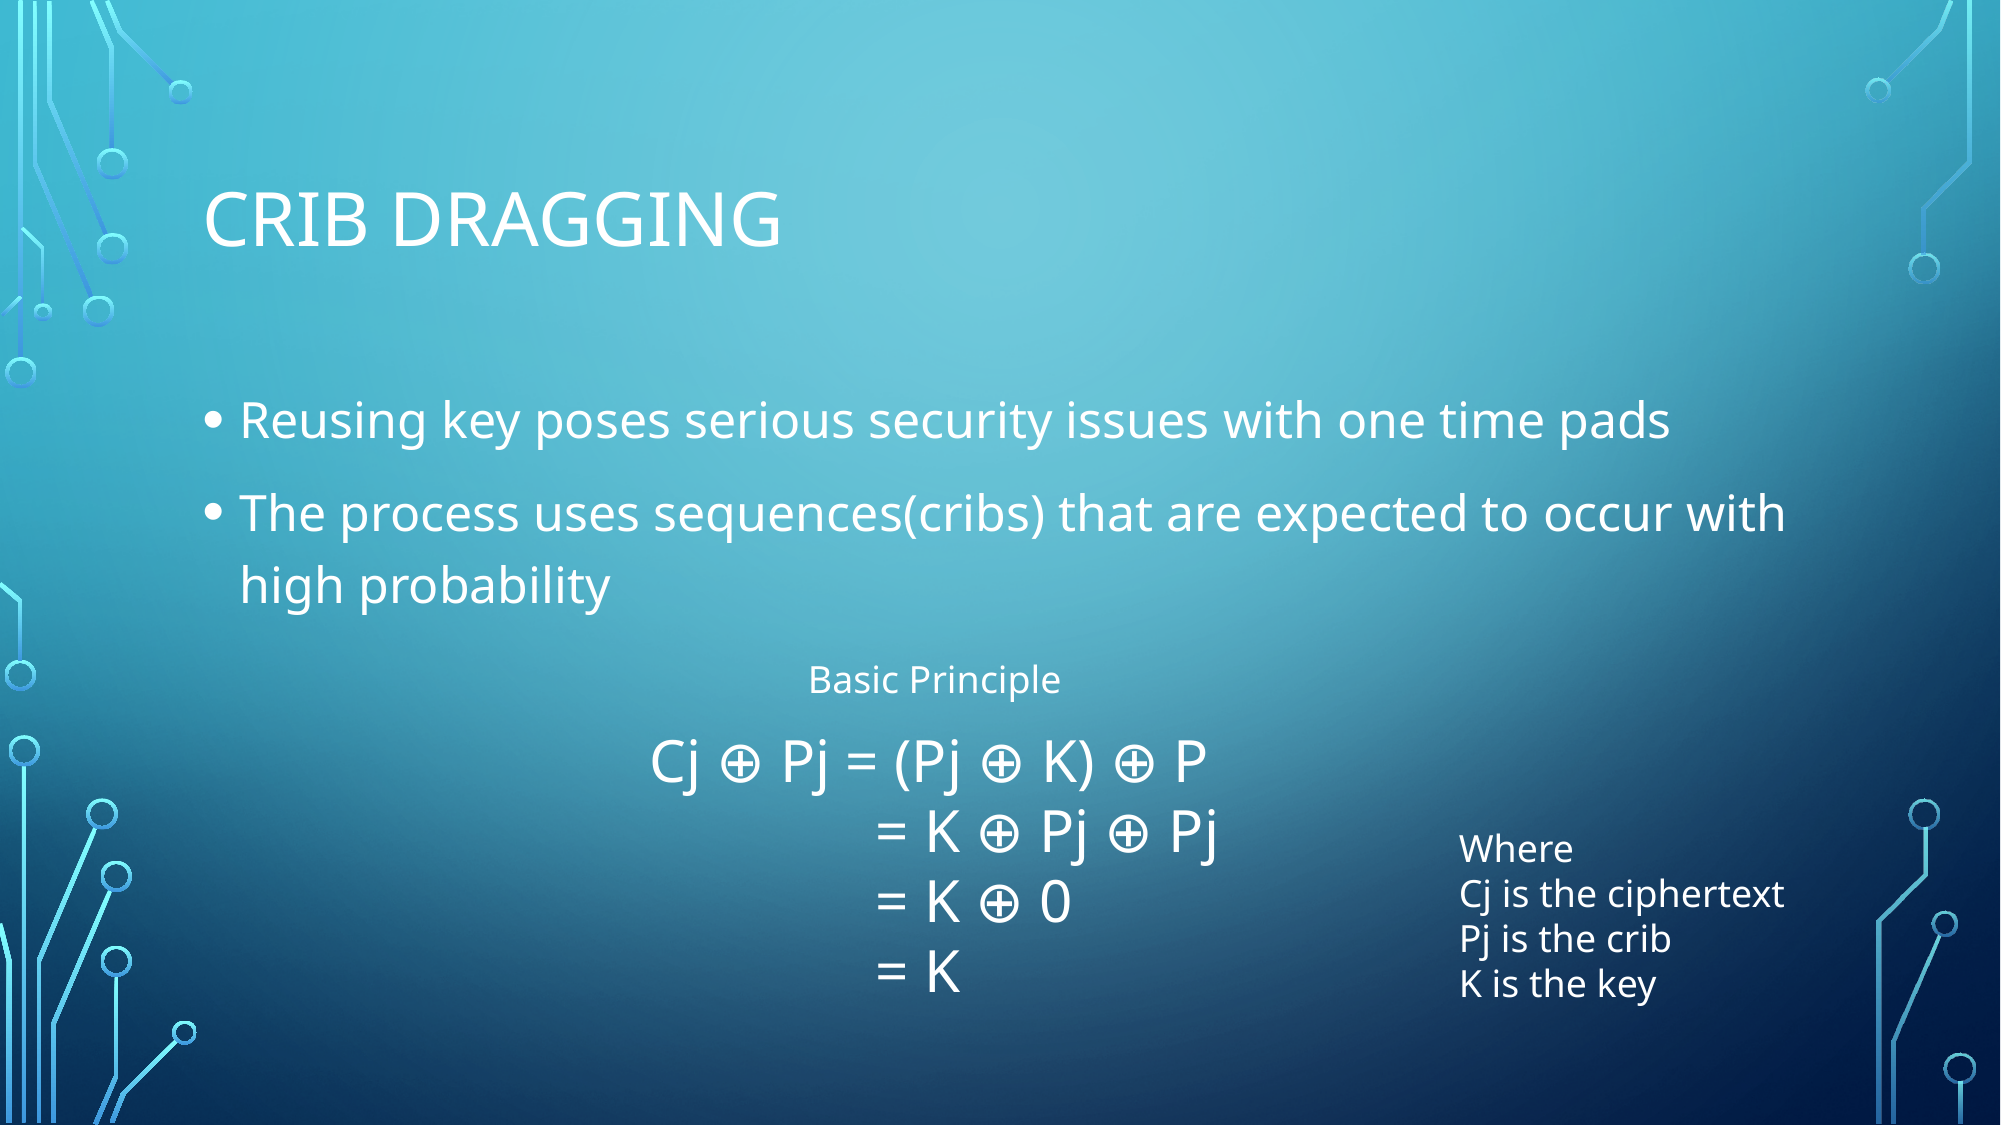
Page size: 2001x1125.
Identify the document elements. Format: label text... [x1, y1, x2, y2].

text_box Cj ⊕ Pj = (Pj ⊕ K) ⊕ P = K ⊕ Pj ⊕ Pj = K ⊕ 0 = K [634, 716, 1235, 1012]
title Crib dragging [187, 101, 1813, 344]
list Reusing key poses serious security issues with one time pads The process uses sequences(cribs) that are expected to occur with high probability [187, 369, 1813, 644]
text_box Where Cj is the ciphertext Pj is the crib K is the key [1443, 817, 1810, 1013]
text_box Basic Principle [793, 649, 1077, 709]
